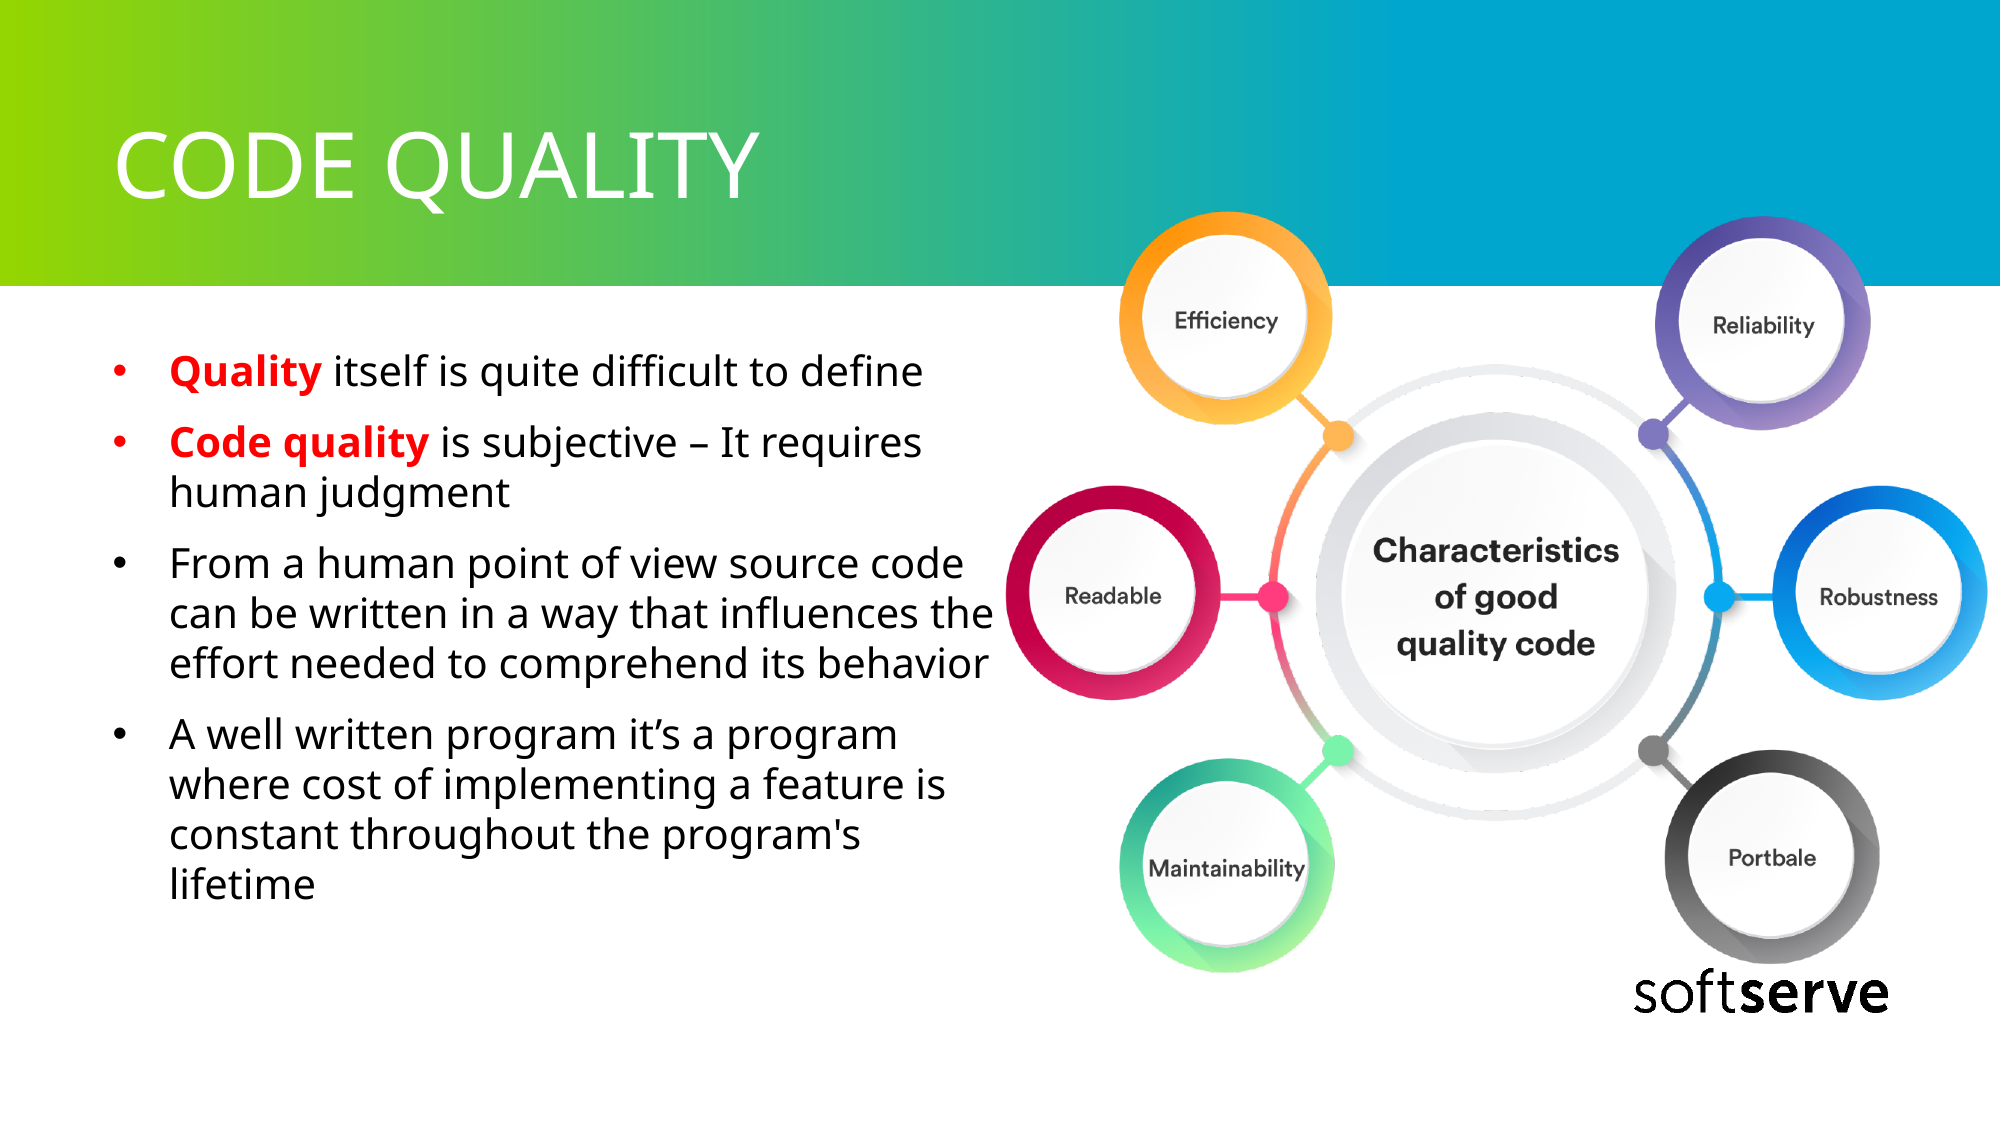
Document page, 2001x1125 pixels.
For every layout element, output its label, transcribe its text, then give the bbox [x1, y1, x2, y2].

title CODE QUALITY [112, 112, 1888, 225]
list Quality itself is quite difficult to define Code quality is subjective – It requires human judgment From a human point of view source code can be written in a way that influences the effort needed to comprehend its behavior A well written program it’s a program where cost of implementing a feature is constant throughout the program's lifetime [112, 337, 999, 900]
picture [999, 187, 2001, 1013]
